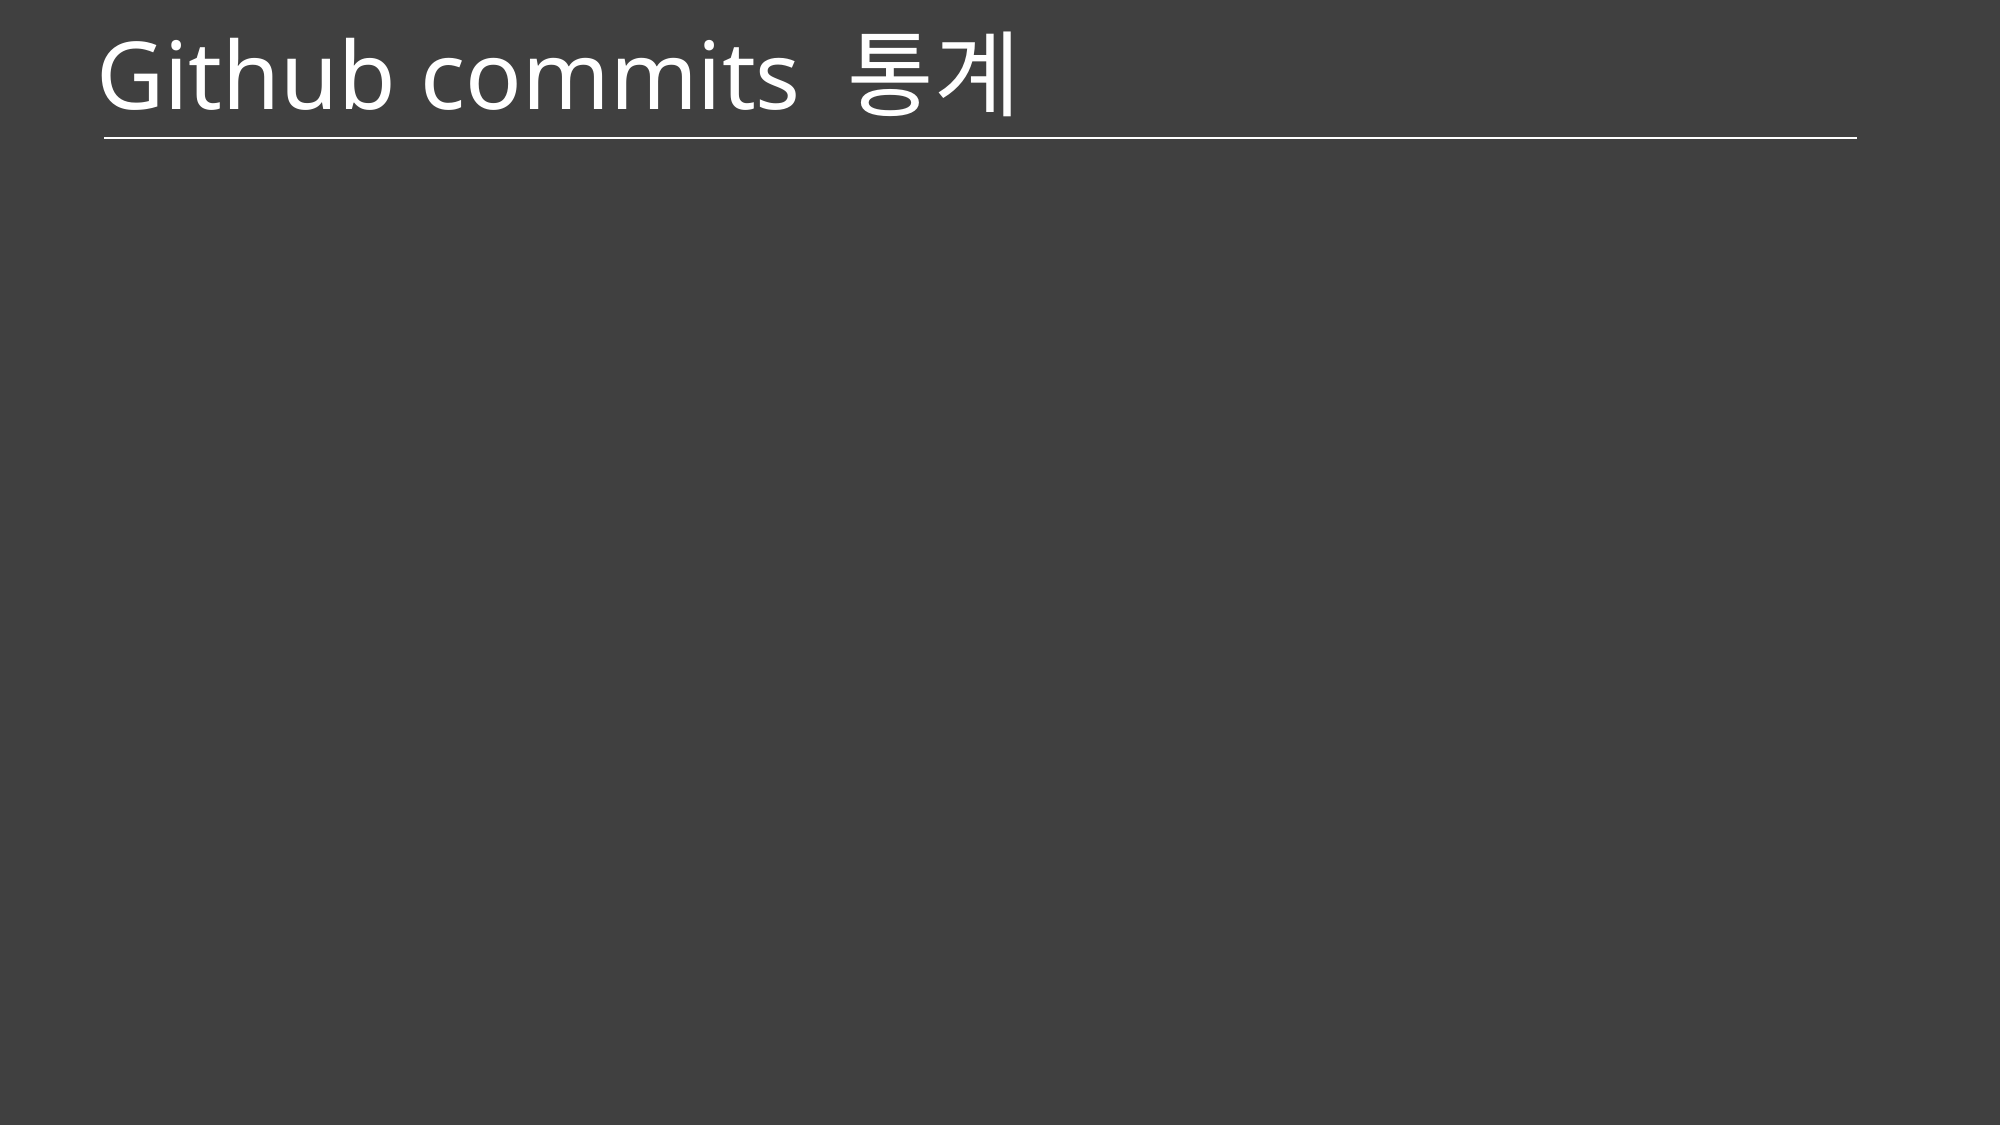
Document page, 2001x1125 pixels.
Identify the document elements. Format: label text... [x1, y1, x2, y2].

text_box Github commits 통계 [75, 8, 1042, 136]
text_box [0, 0, 2000, 1125]
